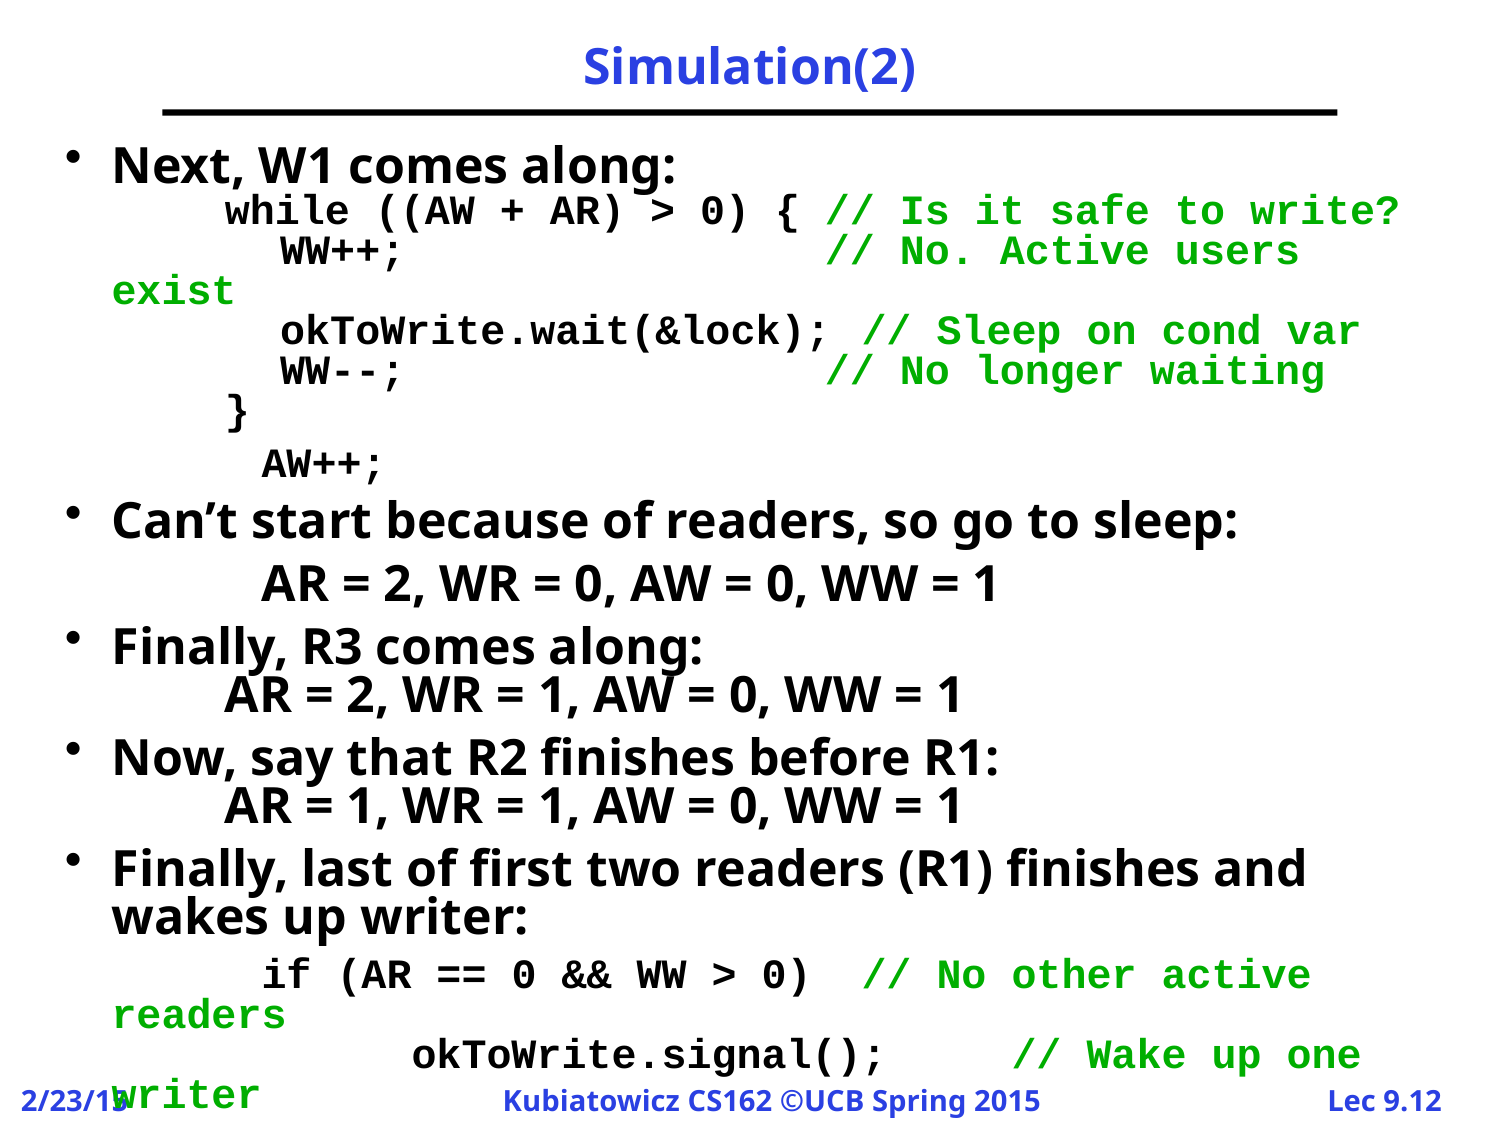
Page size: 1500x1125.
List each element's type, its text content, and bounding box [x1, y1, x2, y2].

list Next, W1 comes along: while ((AW + AR) > 0) { // Is it safe to write? WW++; // No. Active users exist okToWrite.wait(&lock); // Sleep on cond var WW--; // No longer waiting } AW++; Can’t start because of readers, so go to sleep: AR = 2, WR = 0, AW = 0, WW = 1 Finally, R3 comes along: AR = 2, WR = 1, AW = 0, WW = 1 Now, say that R2 finishes before R1: AR = 1, WR = 1, AW = 0, WW = 1 Finally, last of first two readers (R1) finishes and wakes up writer: if (AR == 0 && WW > 0) // No other active readers okToWrite.signal(); // Wake up one writer [50, 137, 1463, 1100]
title Simulation(2) [162, 24, 1338, 113]
